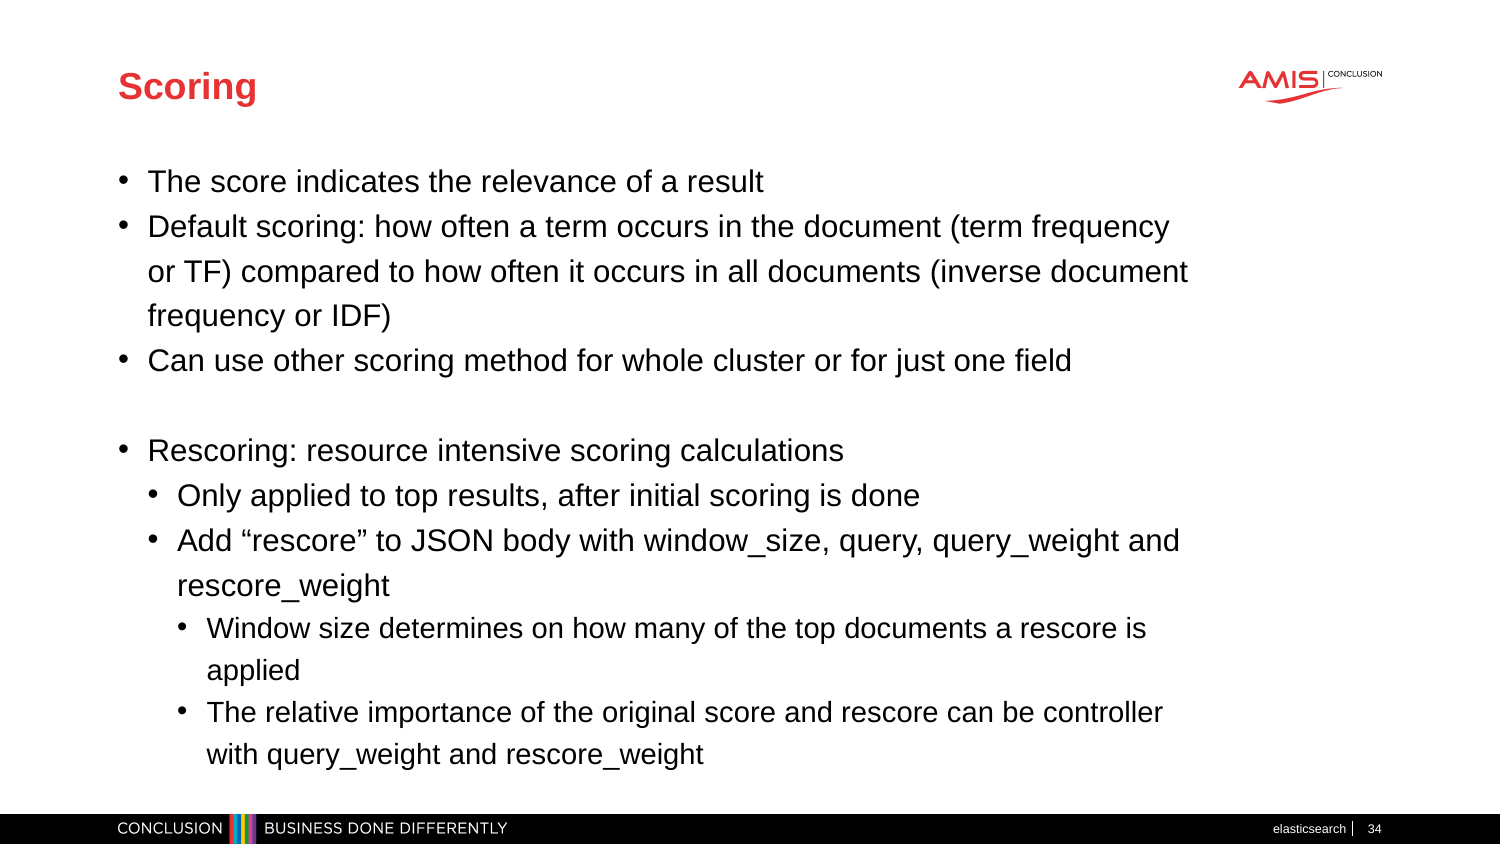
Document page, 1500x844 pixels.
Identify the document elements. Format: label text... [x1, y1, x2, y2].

picture [0, 814, 236, 844]
slide_number 34 [1358, 820, 1382, 839]
picture [1205, 59, 1388, 106]
footer elasticsearch [814, 820, 1347, 839]
picture [239, 814, 1500, 844]
list The score indicates the relevance of a result Default scoring: how often a term occurs in the document (term frequency or TF) compared to how often it occurs in all documents (inverse document frequency or IDF) Can use other scoring method for whole cluster or for just one field Rescoring: resource intensive scoring calculations Only applied to top results, after initial scoring is done Add “rescore” to JSON body with window_size, query, query_weight and rescore_weight Window size determines on how many of the top documents a rescore is applied The relative importance of the original score and rescore can be controller with query_weight and rescore_weight [118, 153, 1205, 774]
title Scoring [118, 47, 1205, 130]
